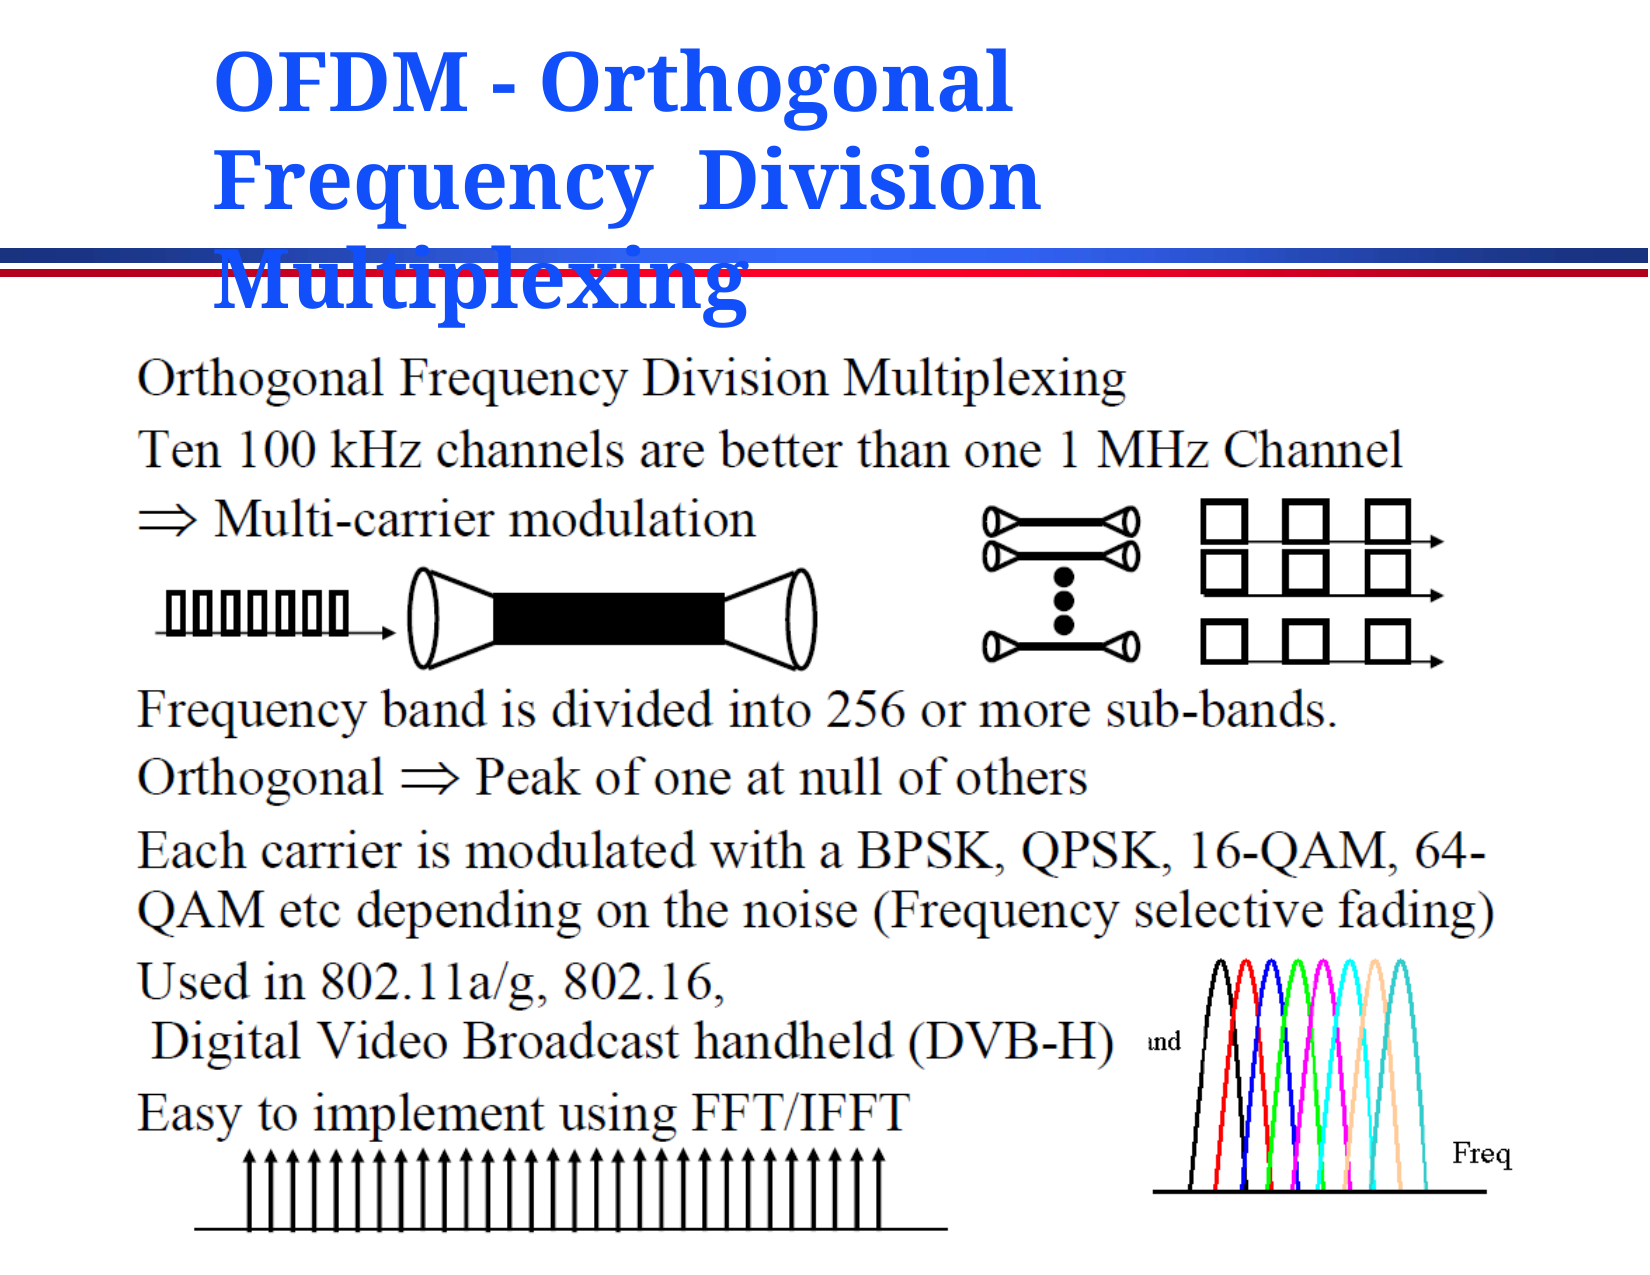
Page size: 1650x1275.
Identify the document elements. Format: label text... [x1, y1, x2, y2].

title OFDM - Orthogonal Frequency Division Multiplexing [212, 28, 1438, 229]
picture [0, 248, 1648, 263]
picture [120, 339, 1530, 1244]
picture [0, 269, 1648, 277]
